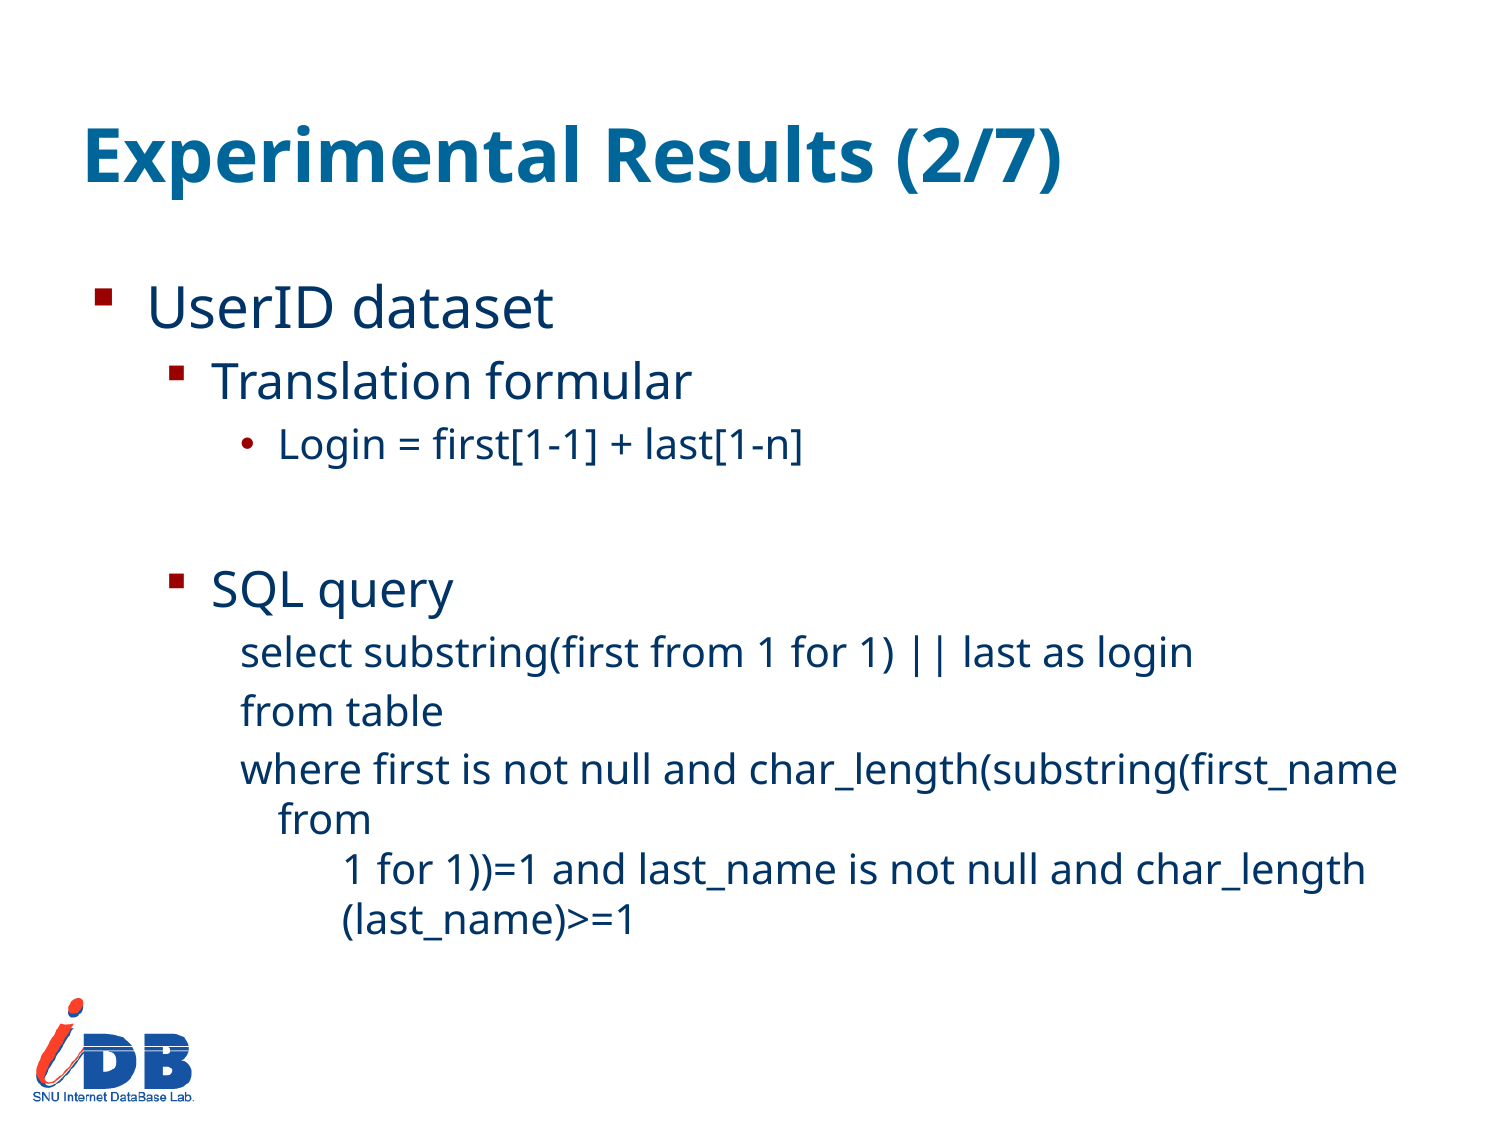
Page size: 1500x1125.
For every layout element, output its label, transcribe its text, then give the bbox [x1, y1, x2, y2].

list UserID dataset Translation formular Login = first[1-1] + last[1-n] SQL query select substring(first from 1 for 1) || last as login from table where first is not null and char_length(substring(first_name from 1 for 1))=1 and last_name is not null and char_length (last_name)>=1 [74, 262, 1417, 994]
picture [33, 998, 200, 1107]
title Experimental Results (2/7) [66, 17, 1342, 206]
